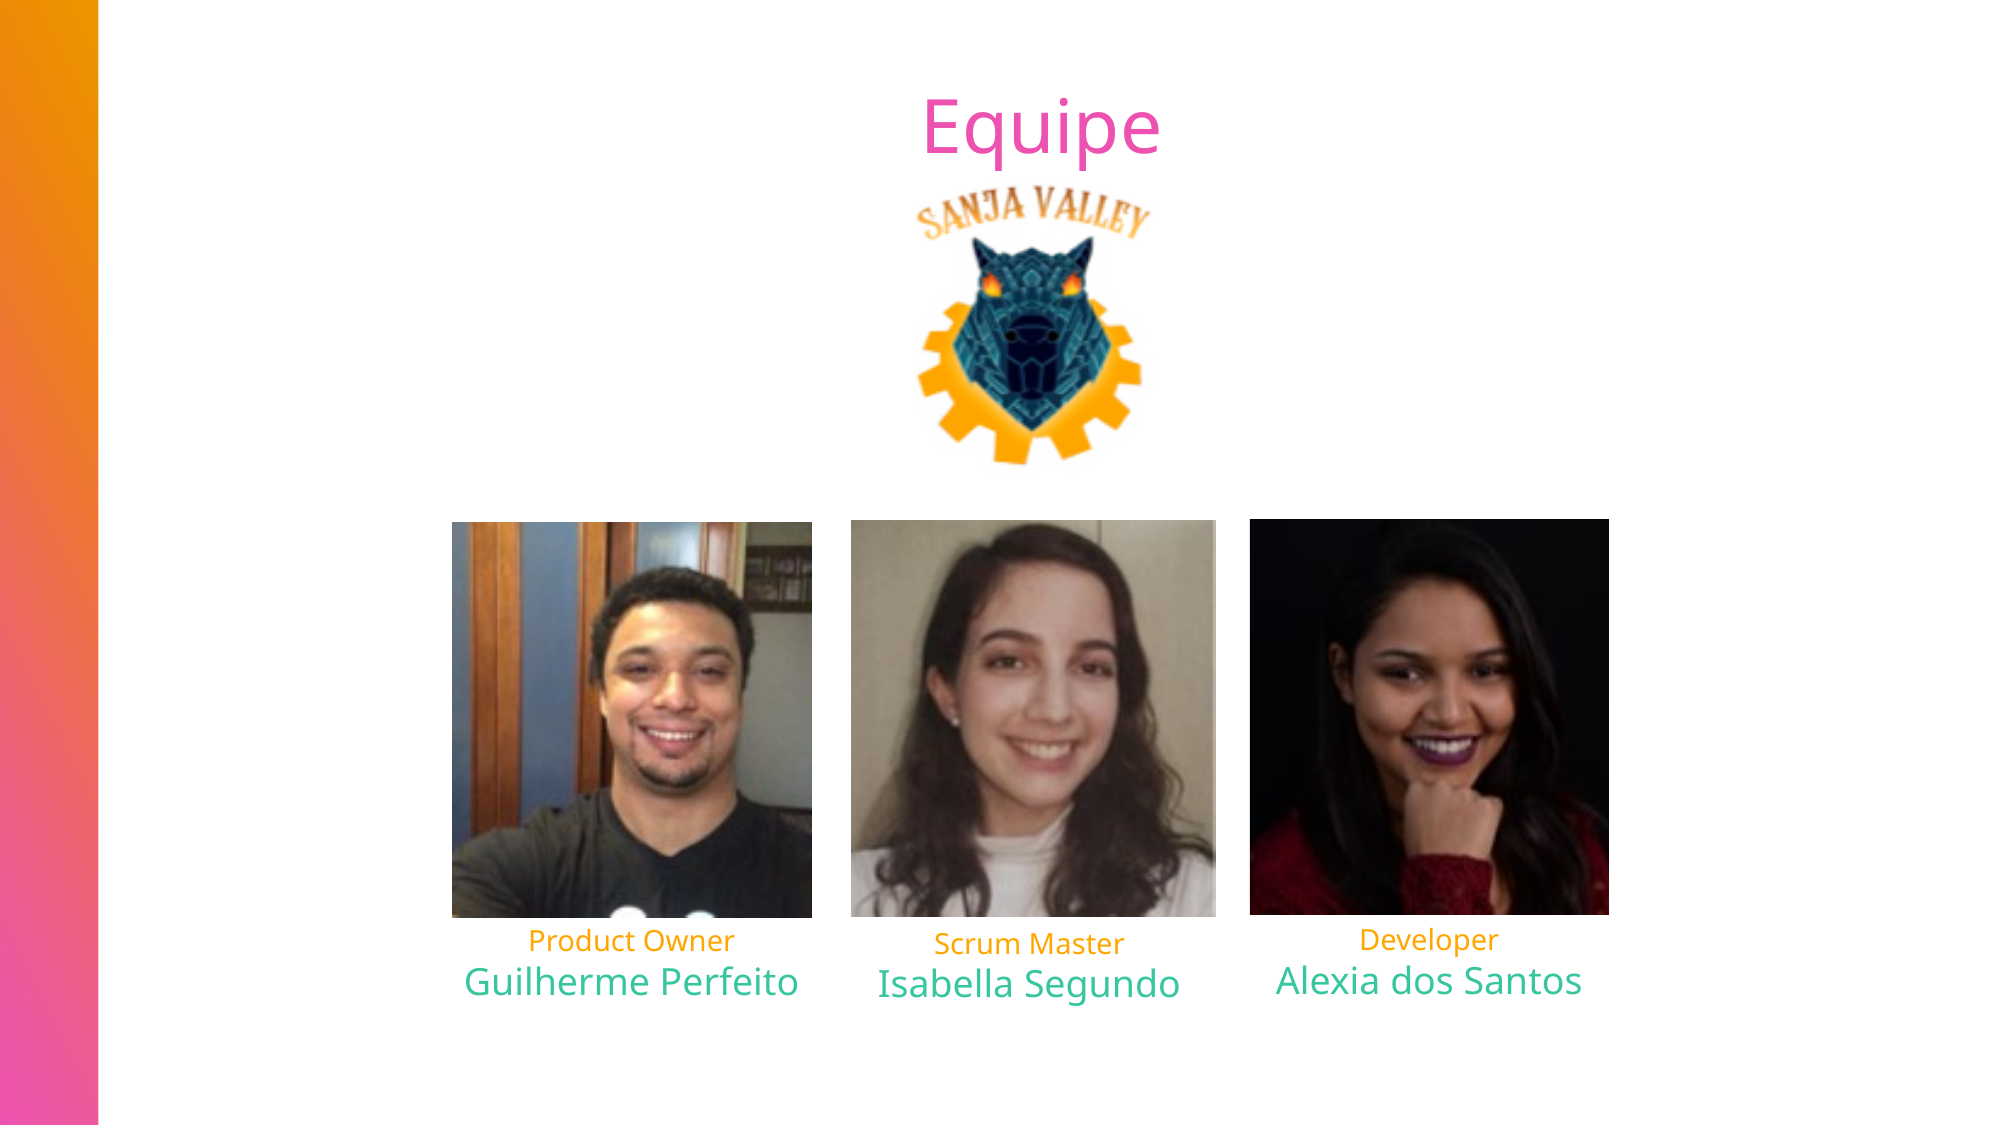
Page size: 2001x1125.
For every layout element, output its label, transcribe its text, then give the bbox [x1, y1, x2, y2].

picture [0, 0, 99, 1125]
picture [851, 520, 1216, 917]
picture [452, 522, 812, 918]
text_box Developer Alexia dos Santos [1260, 915, 1598, 1009]
picture [912, 176, 1172, 480]
picture [1249, 519, 1609, 915]
text_box Scrum Master Isabella Segundo [862, 917, 1196, 1013]
text_box Equipe [905, 70, 1178, 176]
text_box Product Owner Guilherme Perfeito [449, 915, 815, 1010]
